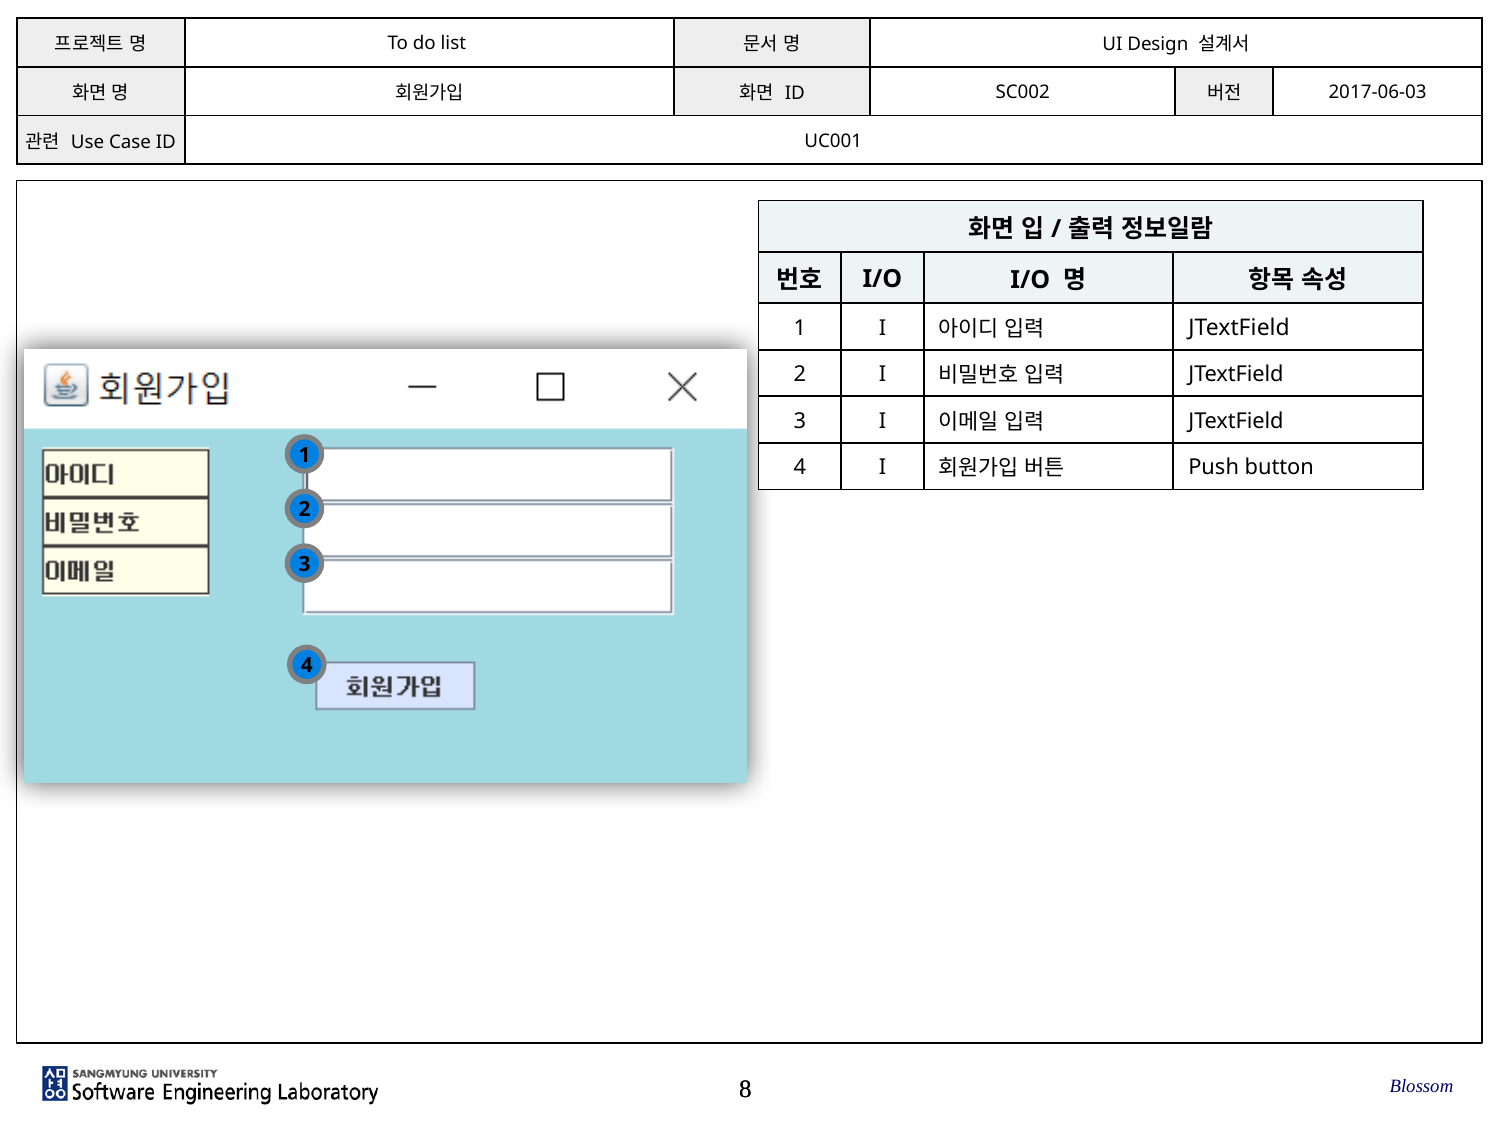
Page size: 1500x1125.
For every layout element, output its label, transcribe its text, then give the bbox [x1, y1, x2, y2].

table_cell I [842, 351, 923, 395]
table_cell 번호 [759, 253, 840, 302]
table_cell 아이디 입력 [925, 304, 1172, 349]
table_cell 이메일 입력 [925, 397, 1172, 442]
table_cell 2 [759, 351, 840, 395]
table_cell JTextField [1174, 351, 1422, 395]
table_cell 회원가입 [186, 68, 673, 115]
table_cell I [842, 397, 923, 442]
table_cell 화면 ID [675, 68, 869, 115]
table_cell Push button [1174, 444, 1422, 489]
table_cell 버전 [1176, 68, 1272, 115]
footer Blossom [994, 1060, 1454, 1110]
table_cell 항목 속성 [1174, 253, 1422, 302]
table_header 프로젝트 명 [18, 19, 184, 66]
table_header 화면 입/출력 정보일람 [759, 201, 1422, 251]
table_cell I/O [842, 253, 923, 302]
picture [42, 1066, 382, 1106]
table_cell 2017-06-03 [1274, 68, 1481, 115]
table_cell 회원가입 버튼 [925, 444, 1172, 489]
table_header To do list [186, 19, 673, 66]
table_header UI Design 설계서 [871, 19, 1481, 66]
table_cell UC001 [186, 116, 1481, 163]
table_header 문서 명 [675, 19, 869, 66]
table_cell 1 [759, 304, 840, 349]
table_cell JTextField [1174, 397, 1422, 442]
table_cell 3 [759, 397, 840, 442]
table_cell 4 [759, 444, 840, 489]
table_cell 화면 명 [18, 68, 184, 115]
table_cell I [842, 444, 923, 489]
table_cell I/O 명 [925, 253, 1172, 302]
table_cell 관련 Use Case ID [18, 116, 184, 163]
table_cell 비밀번호 입력 [925, 351, 1172, 395]
table_cell JTextField [1174, 304, 1422, 349]
table_cell SC002 [871, 68, 1174, 115]
table_cell I [842, 304, 923, 349]
picture [23, 349, 748, 784]
